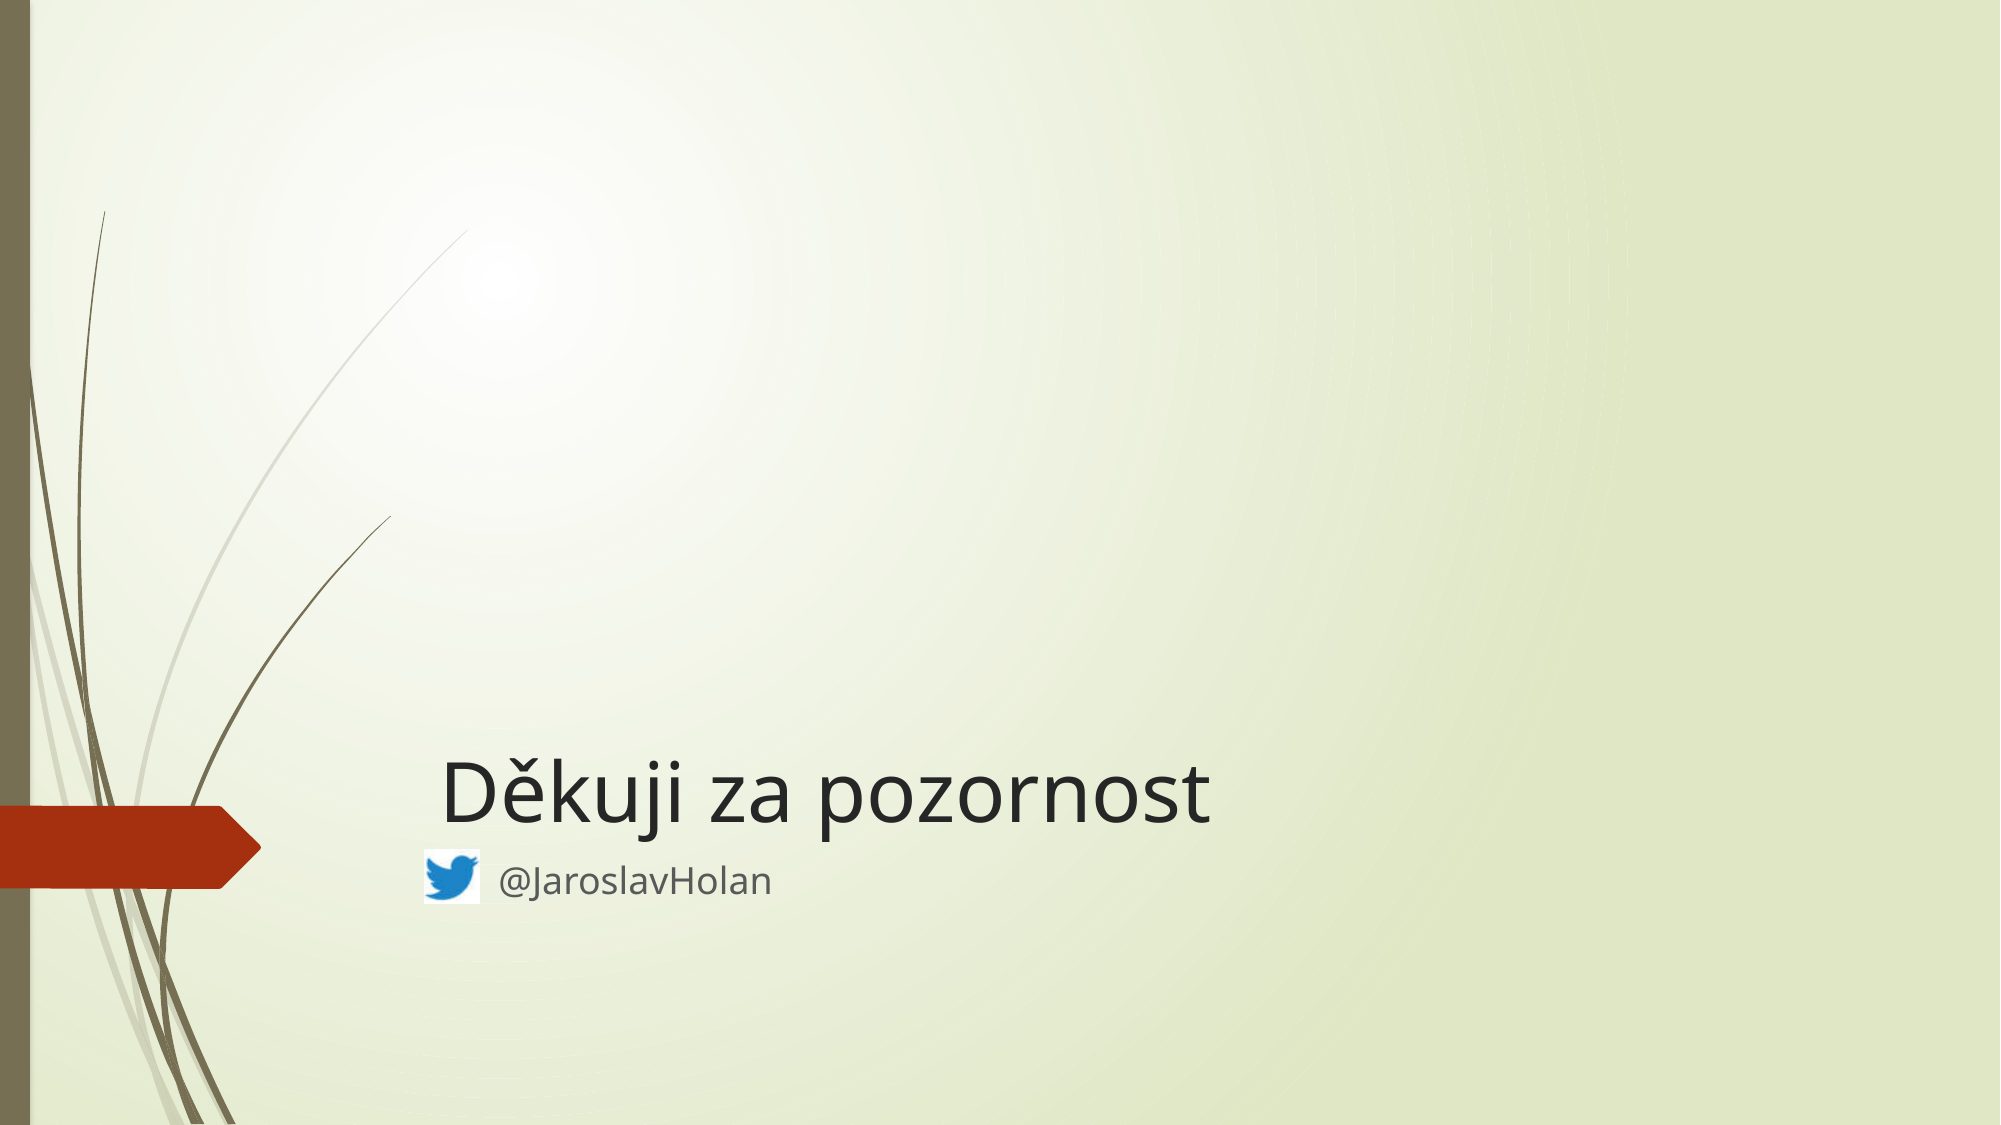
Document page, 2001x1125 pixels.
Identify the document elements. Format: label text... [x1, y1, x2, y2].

list @JaroslavHolan [424, 849, 1888, 970]
title Děkuji za pozornost [424, 670, 1888, 847]
picture [424, 849, 480, 904]
